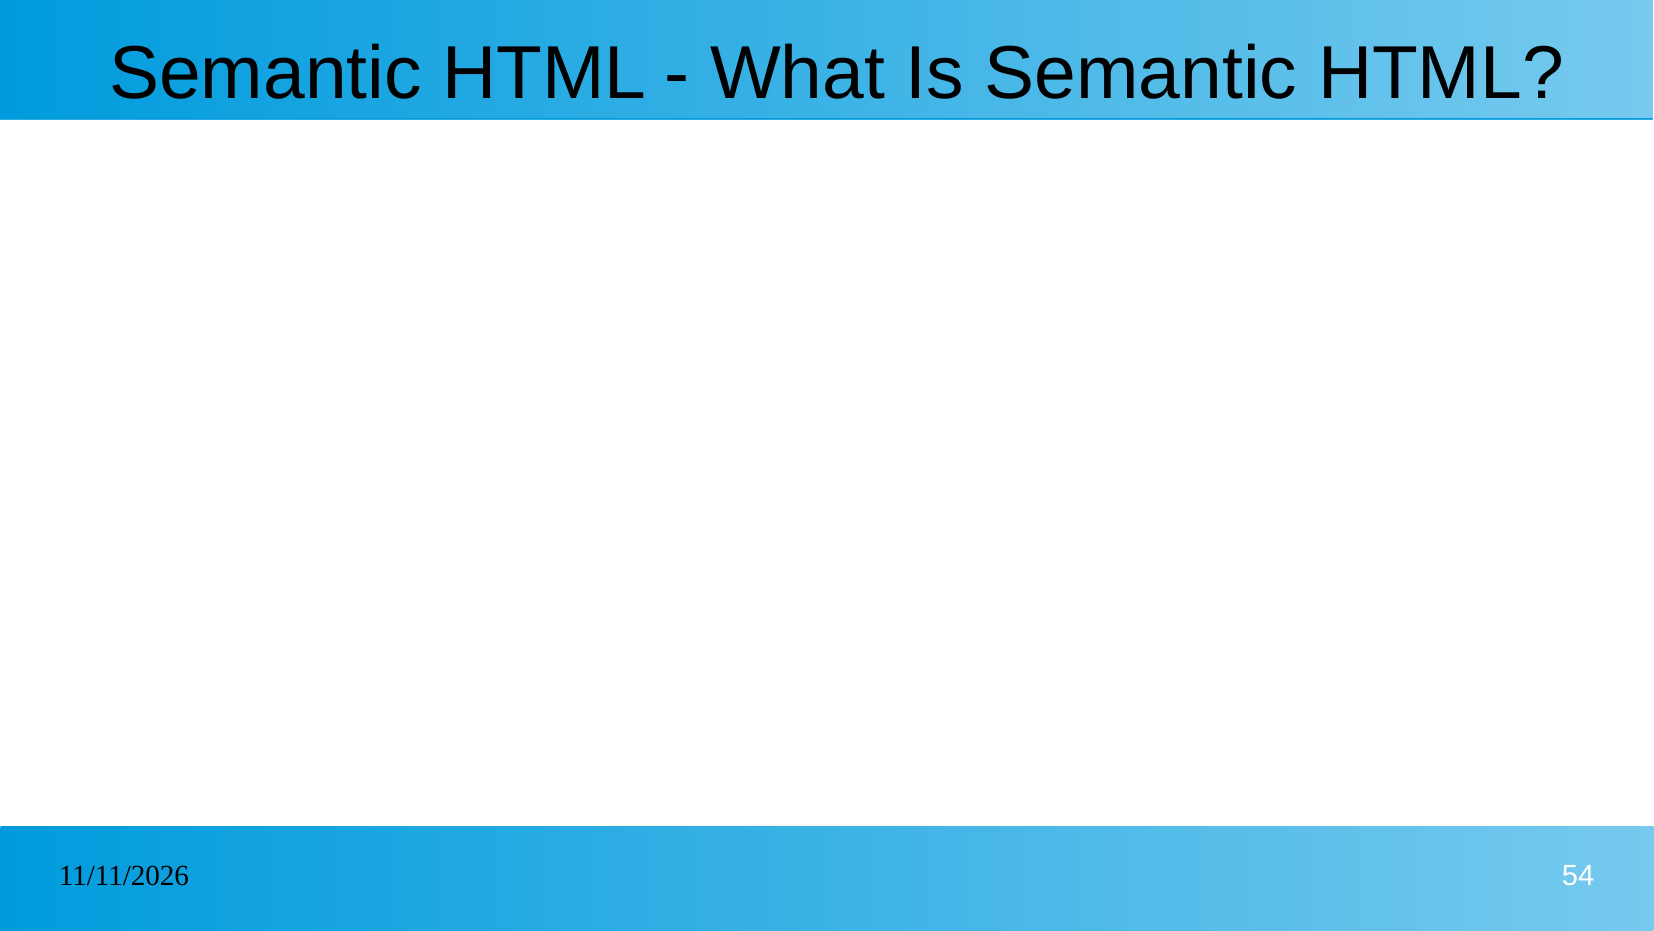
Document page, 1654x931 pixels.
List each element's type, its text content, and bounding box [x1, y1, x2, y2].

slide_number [59, 856, 443, 916]
title Semantic HTML - What Is Semantic HTML? [59, 29, 1595, 108]
slide_number 54 [1210, 856, 1595, 916]
